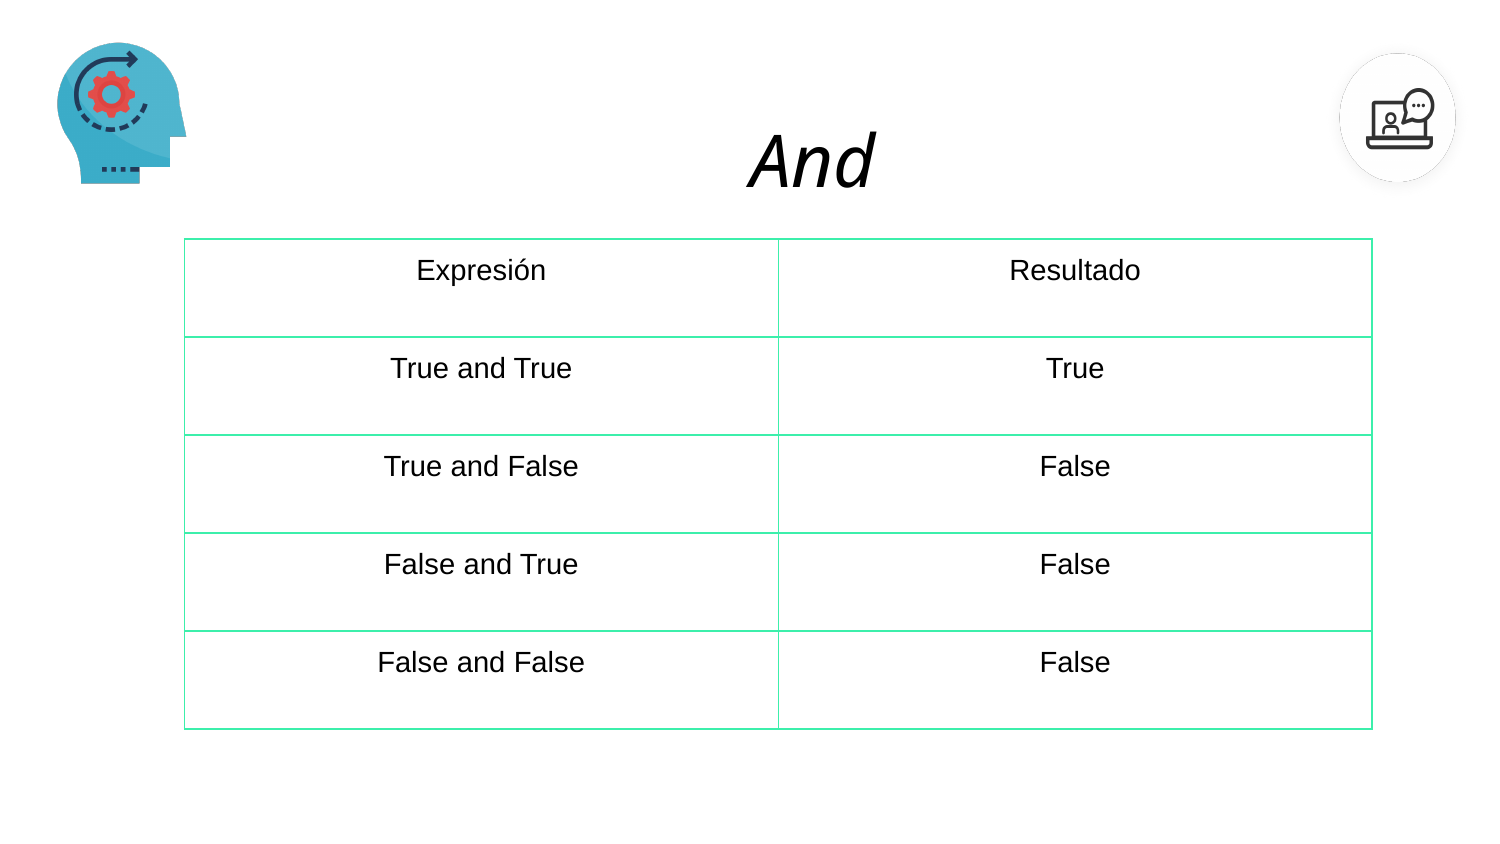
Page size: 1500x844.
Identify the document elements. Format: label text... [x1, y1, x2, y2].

picture [47, 38, 198, 189]
table_cell False and True [185, 534, 778, 630]
table_cell True and False [185, 436, 778, 532]
table_cell False [779, 436, 1371, 532]
table_cell True [779, 338, 1371, 434]
picture [1325, 36, 1470, 199]
table_cell False [779, 534, 1371, 630]
text_box And [359, 76, 1267, 240]
table_cell True and True [185, 338, 778, 434]
table_header Expresión [185, 240, 778, 336]
table_header Resultado [779, 240, 1371, 336]
table_cell False [779, 632, 1371, 728]
table_cell False and False [185, 632, 778, 728]
text_box [146, 216, 1223, 793]
